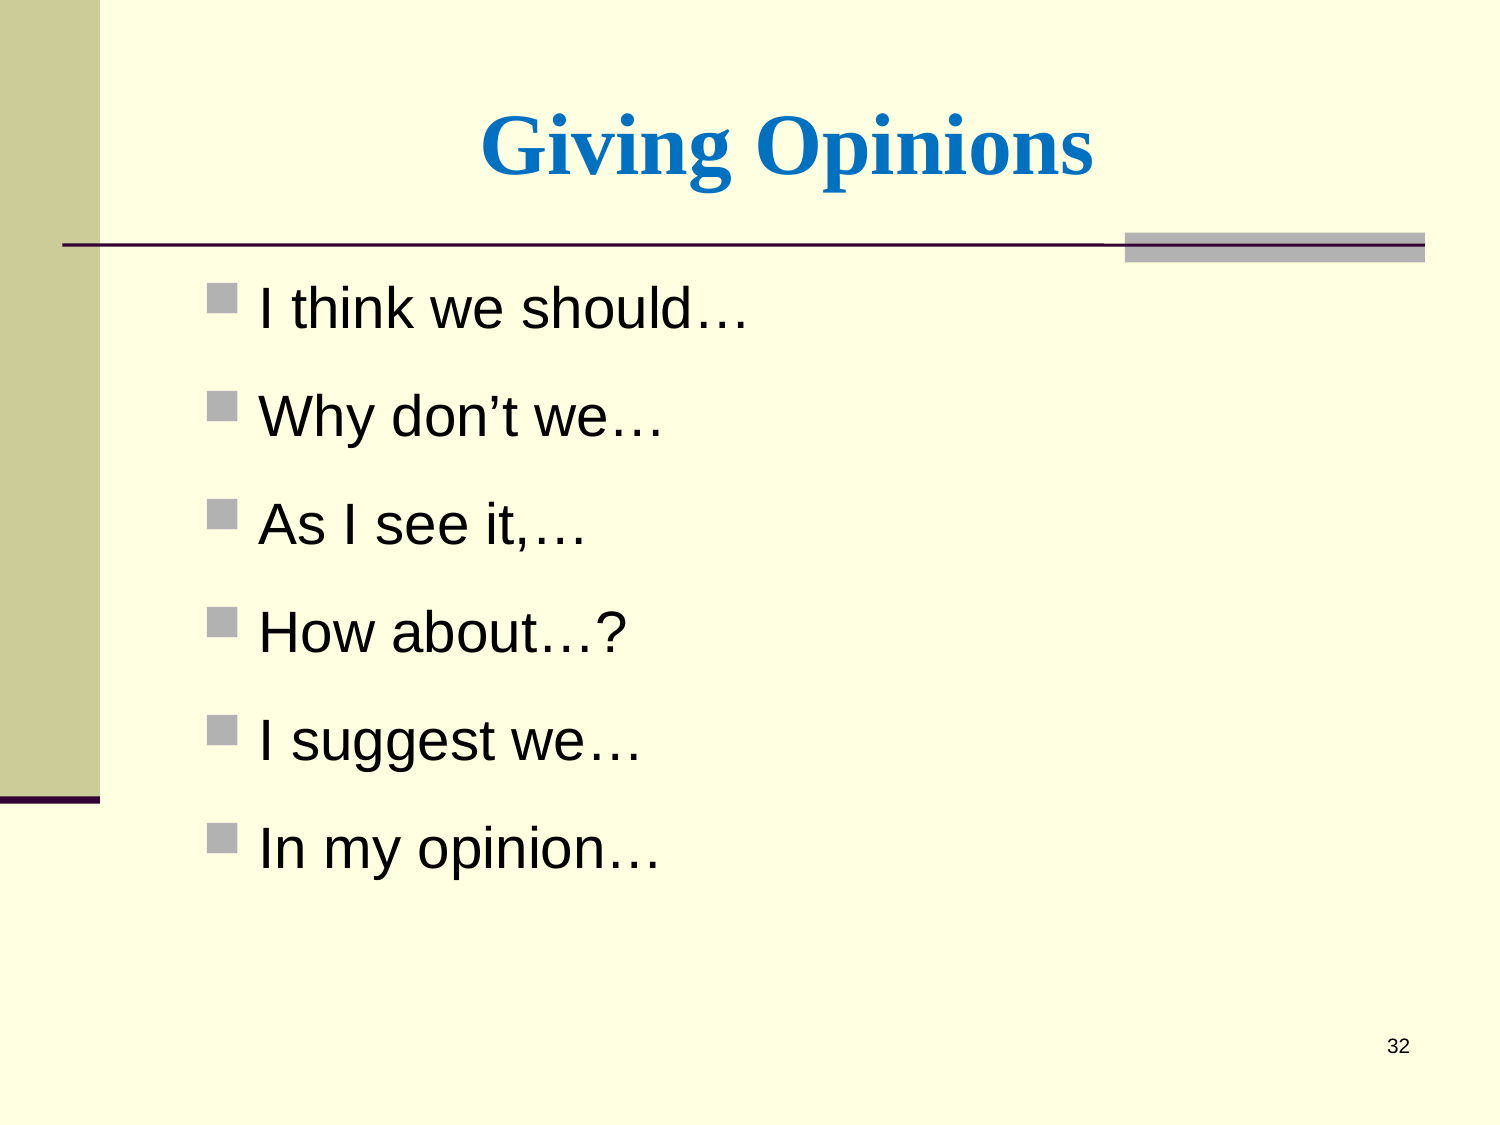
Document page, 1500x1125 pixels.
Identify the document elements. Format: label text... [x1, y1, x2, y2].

title Giving Opinions [149, 45, 1426, 234]
slide_number 32 [1112, 1024, 1426, 1101]
list I think we should… Why don’t we… As I see it,… How about…? I suggest we… In my opinion… [187, 262, 1426, 1006]
